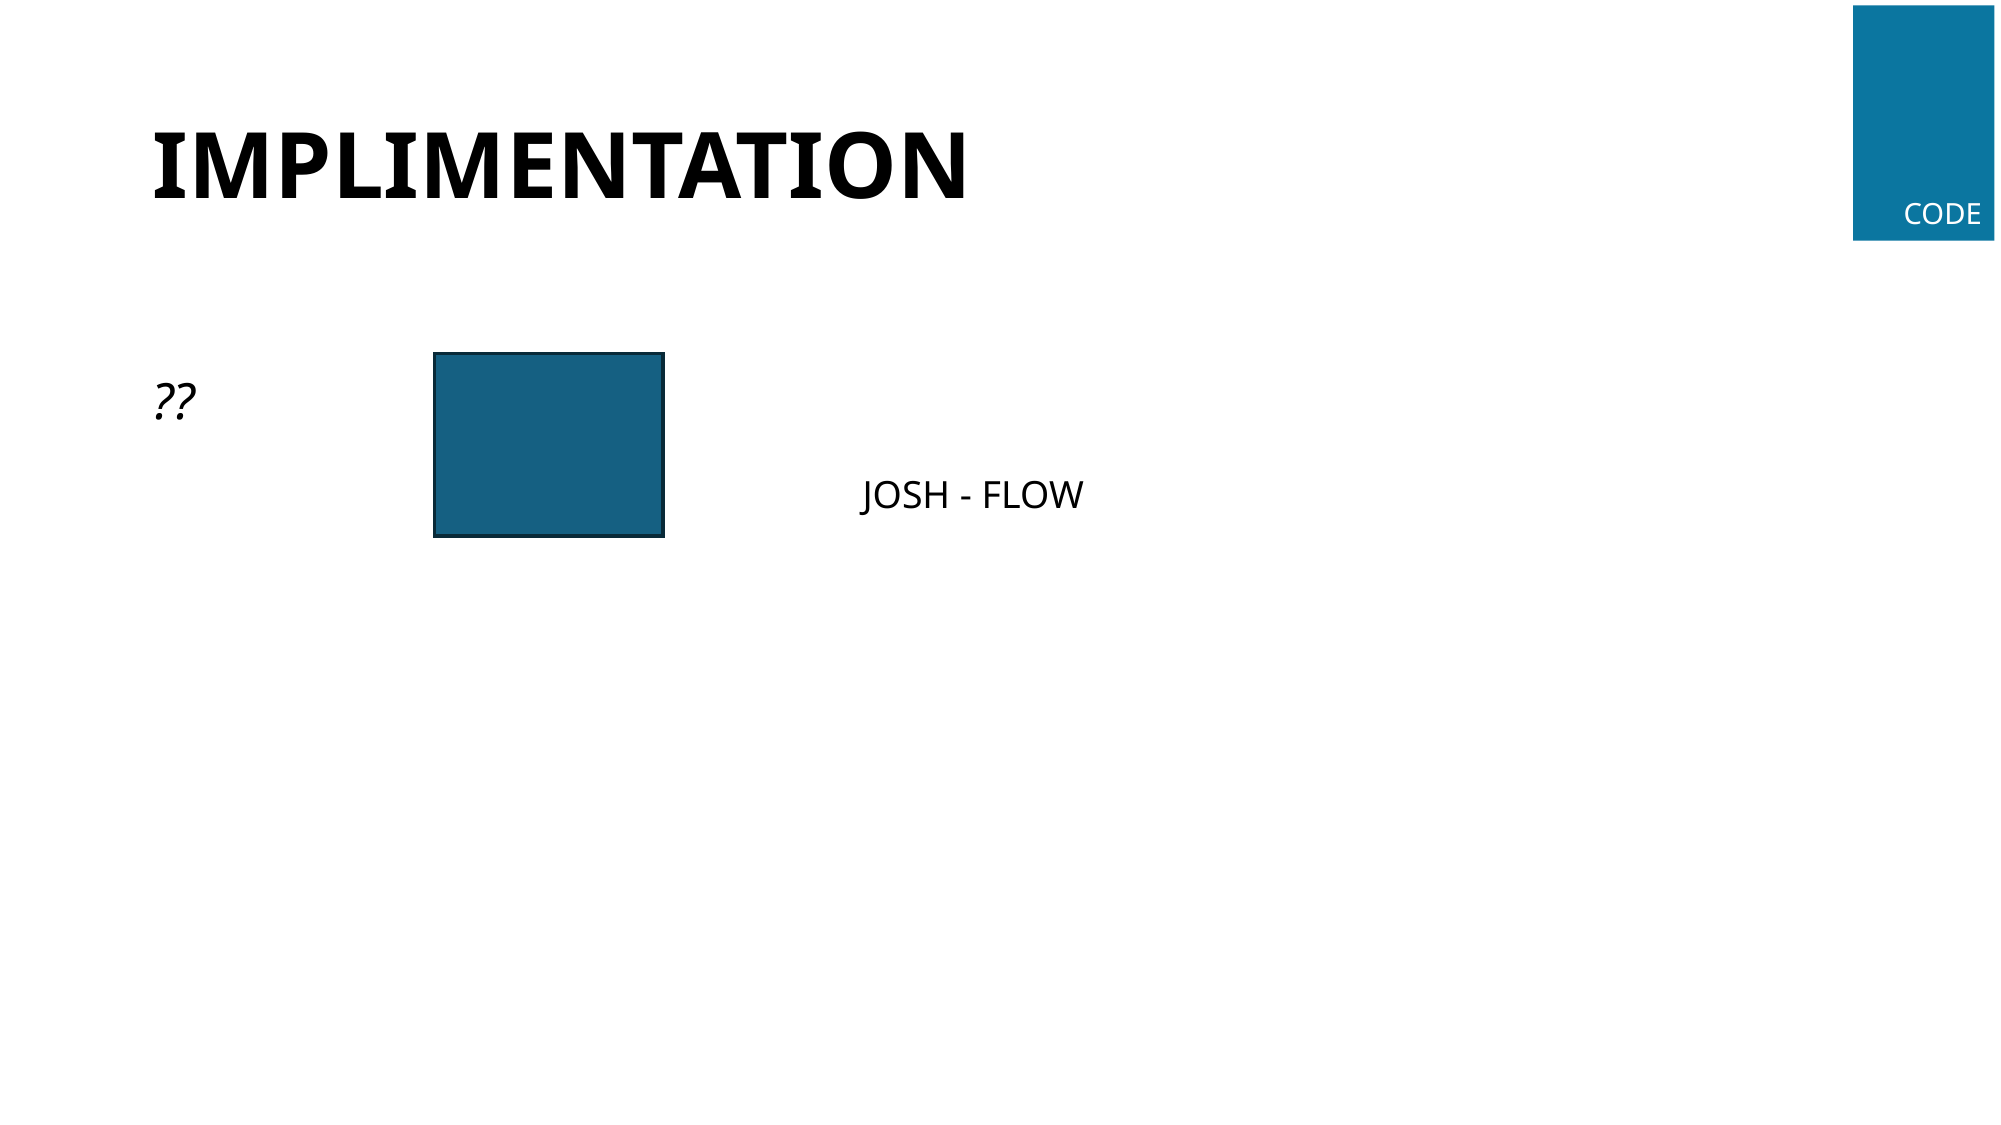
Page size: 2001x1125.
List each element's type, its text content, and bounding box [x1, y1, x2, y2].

list ?? [137, 298, 1863, 1012]
text_box [1852, 238, 1996, 242]
text_box CODE [1832, 187, 1997, 238]
title IMPLIMENTATION [137, 59, 1863, 278]
text_box JOSH - FLOW [847, 463, 1429, 524]
text_box [1852, 4, 1996, 187]
text_box [433, 352, 665, 538]
